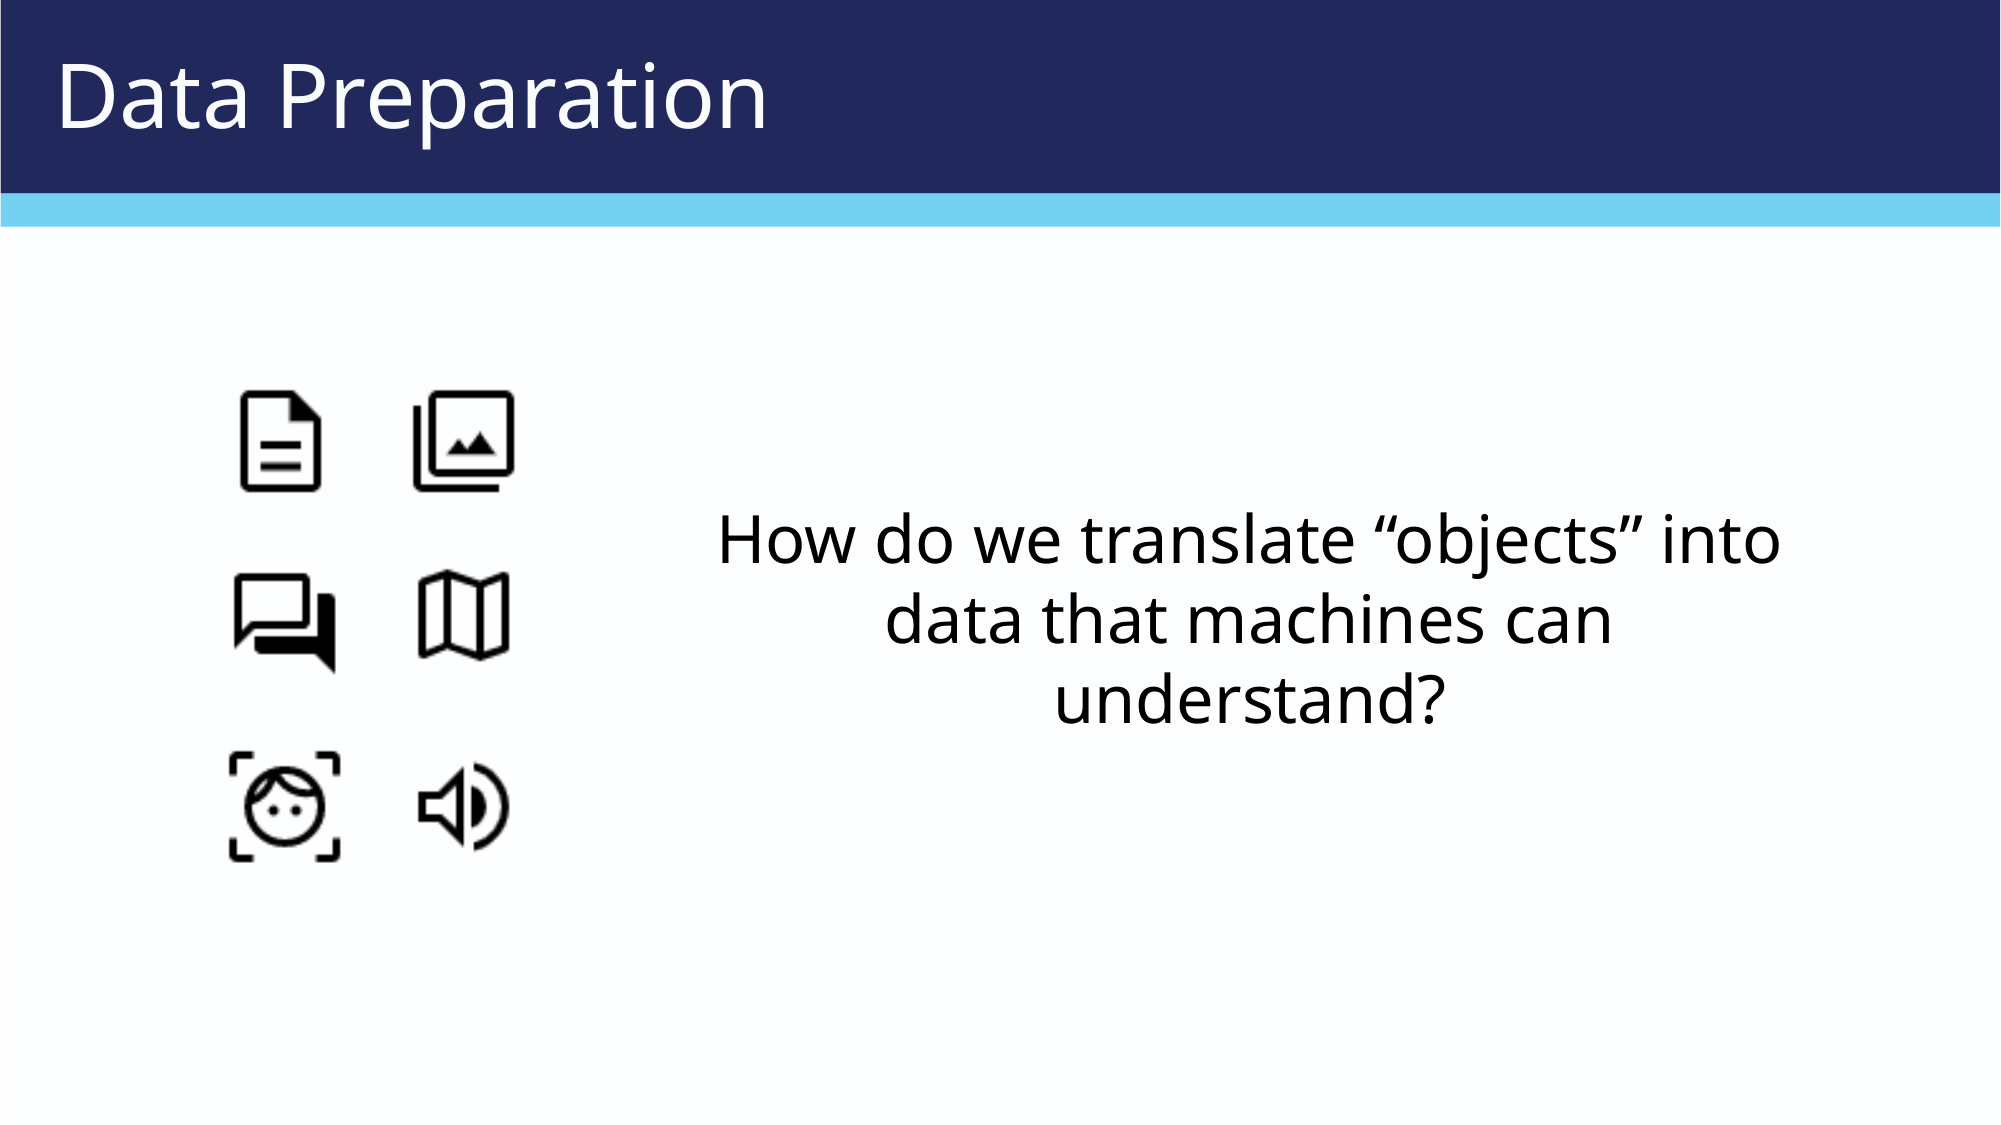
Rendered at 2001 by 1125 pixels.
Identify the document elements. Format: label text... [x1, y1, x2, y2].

title Data Preparation [34, 31, 1966, 164]
picture [0, 0, 2001, 1125]
text_box How do we translate “objects” into data that machines can understand? [696, 489, 1804, 745]
